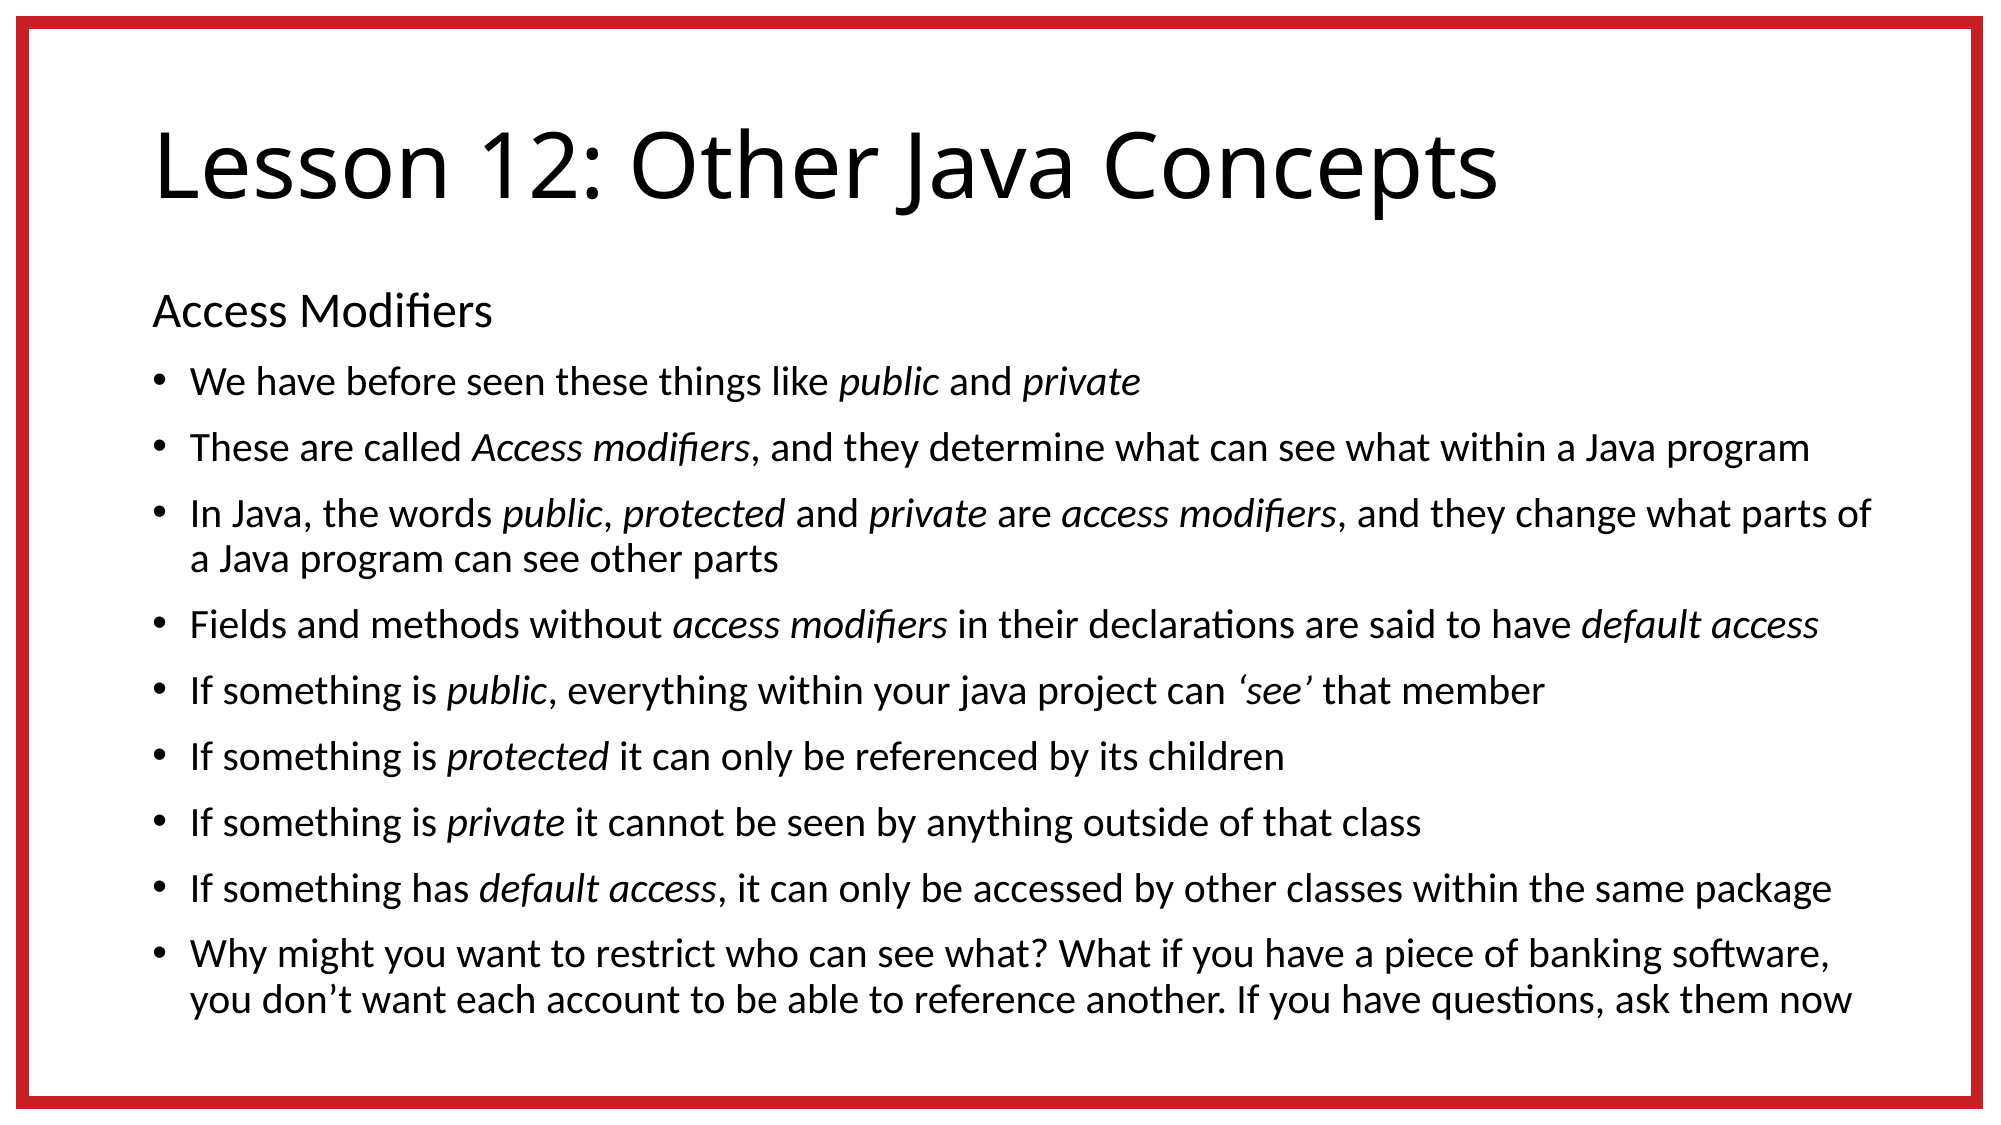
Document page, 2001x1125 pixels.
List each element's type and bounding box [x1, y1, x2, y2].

text_box [21, 21, 1978, 1103]
